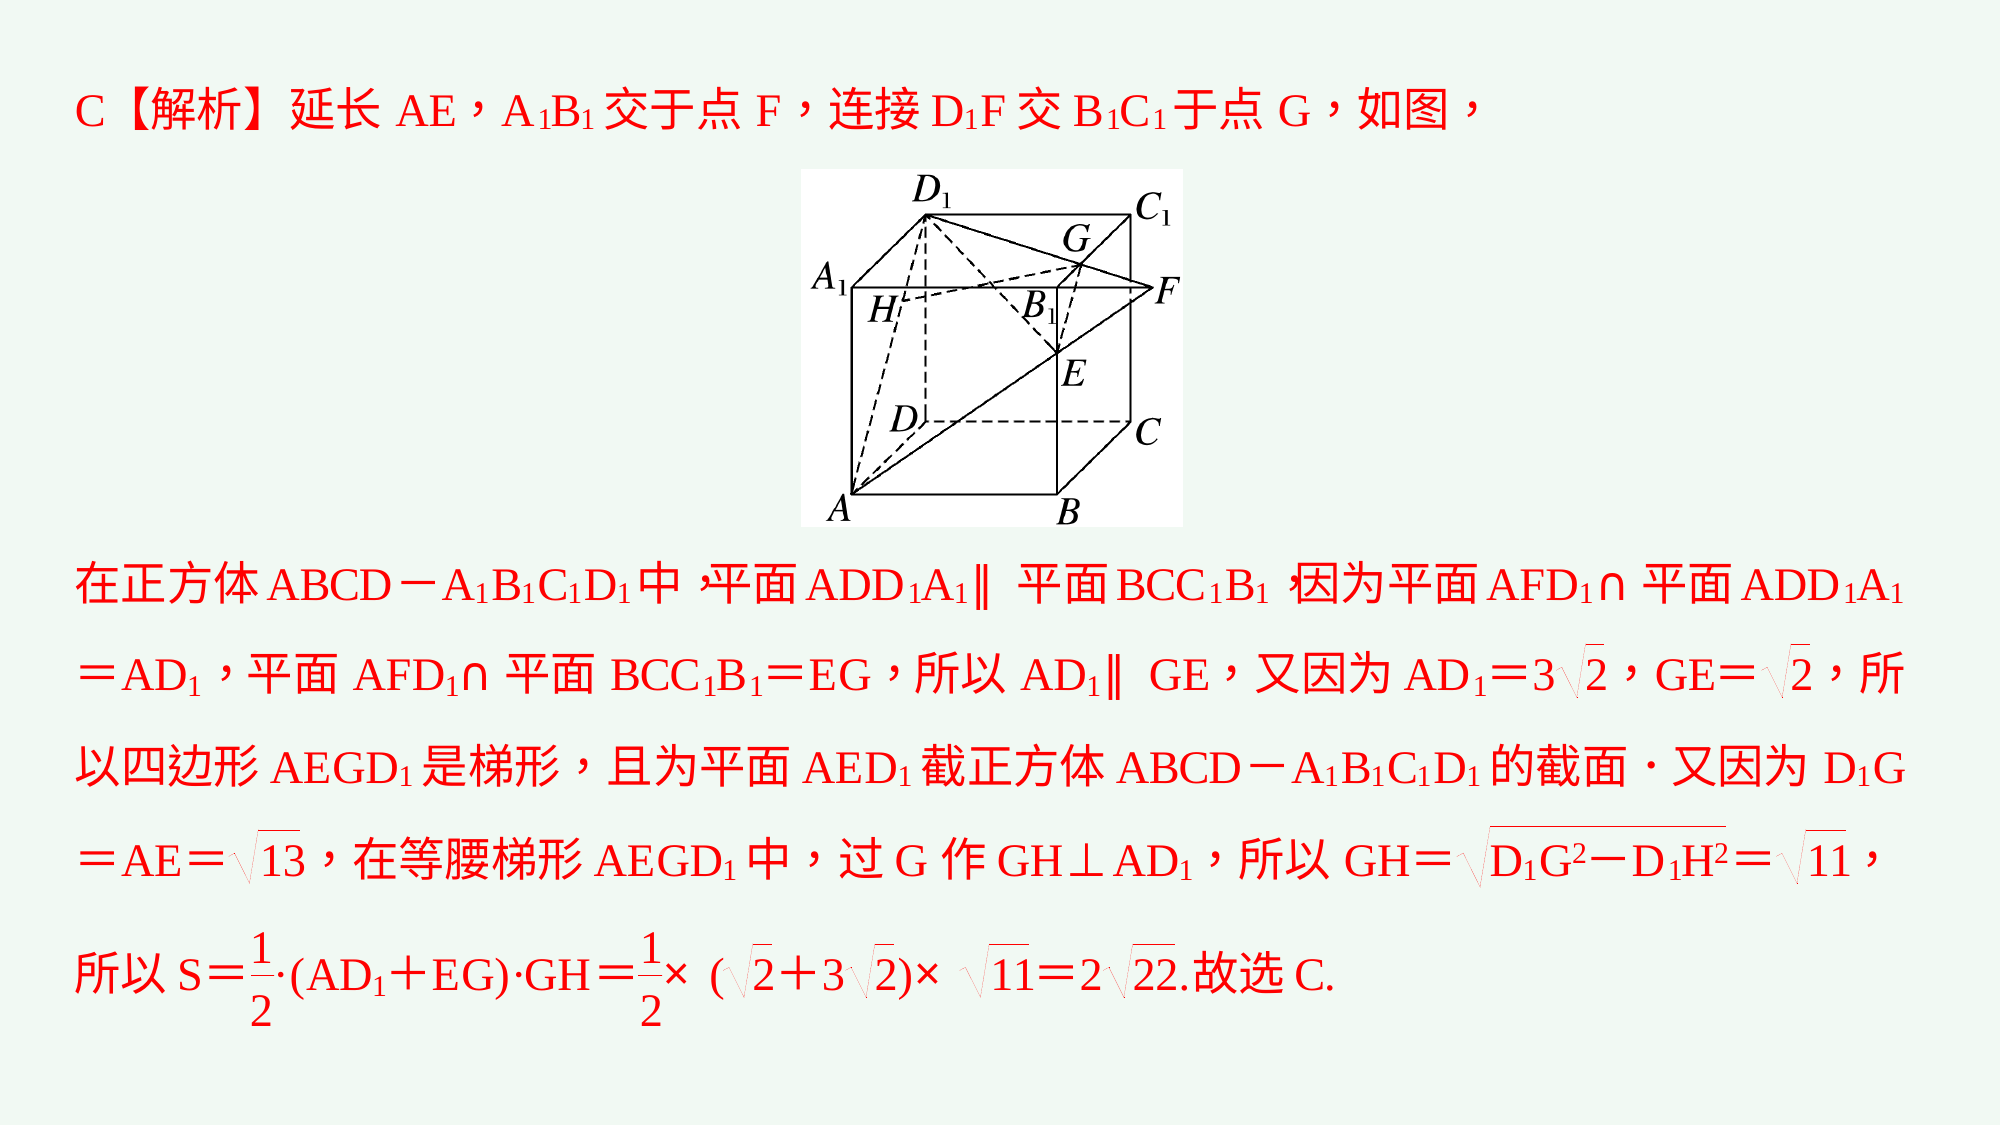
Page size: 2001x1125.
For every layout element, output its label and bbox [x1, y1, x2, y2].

text_box [74, 79, 1907, 1070]
